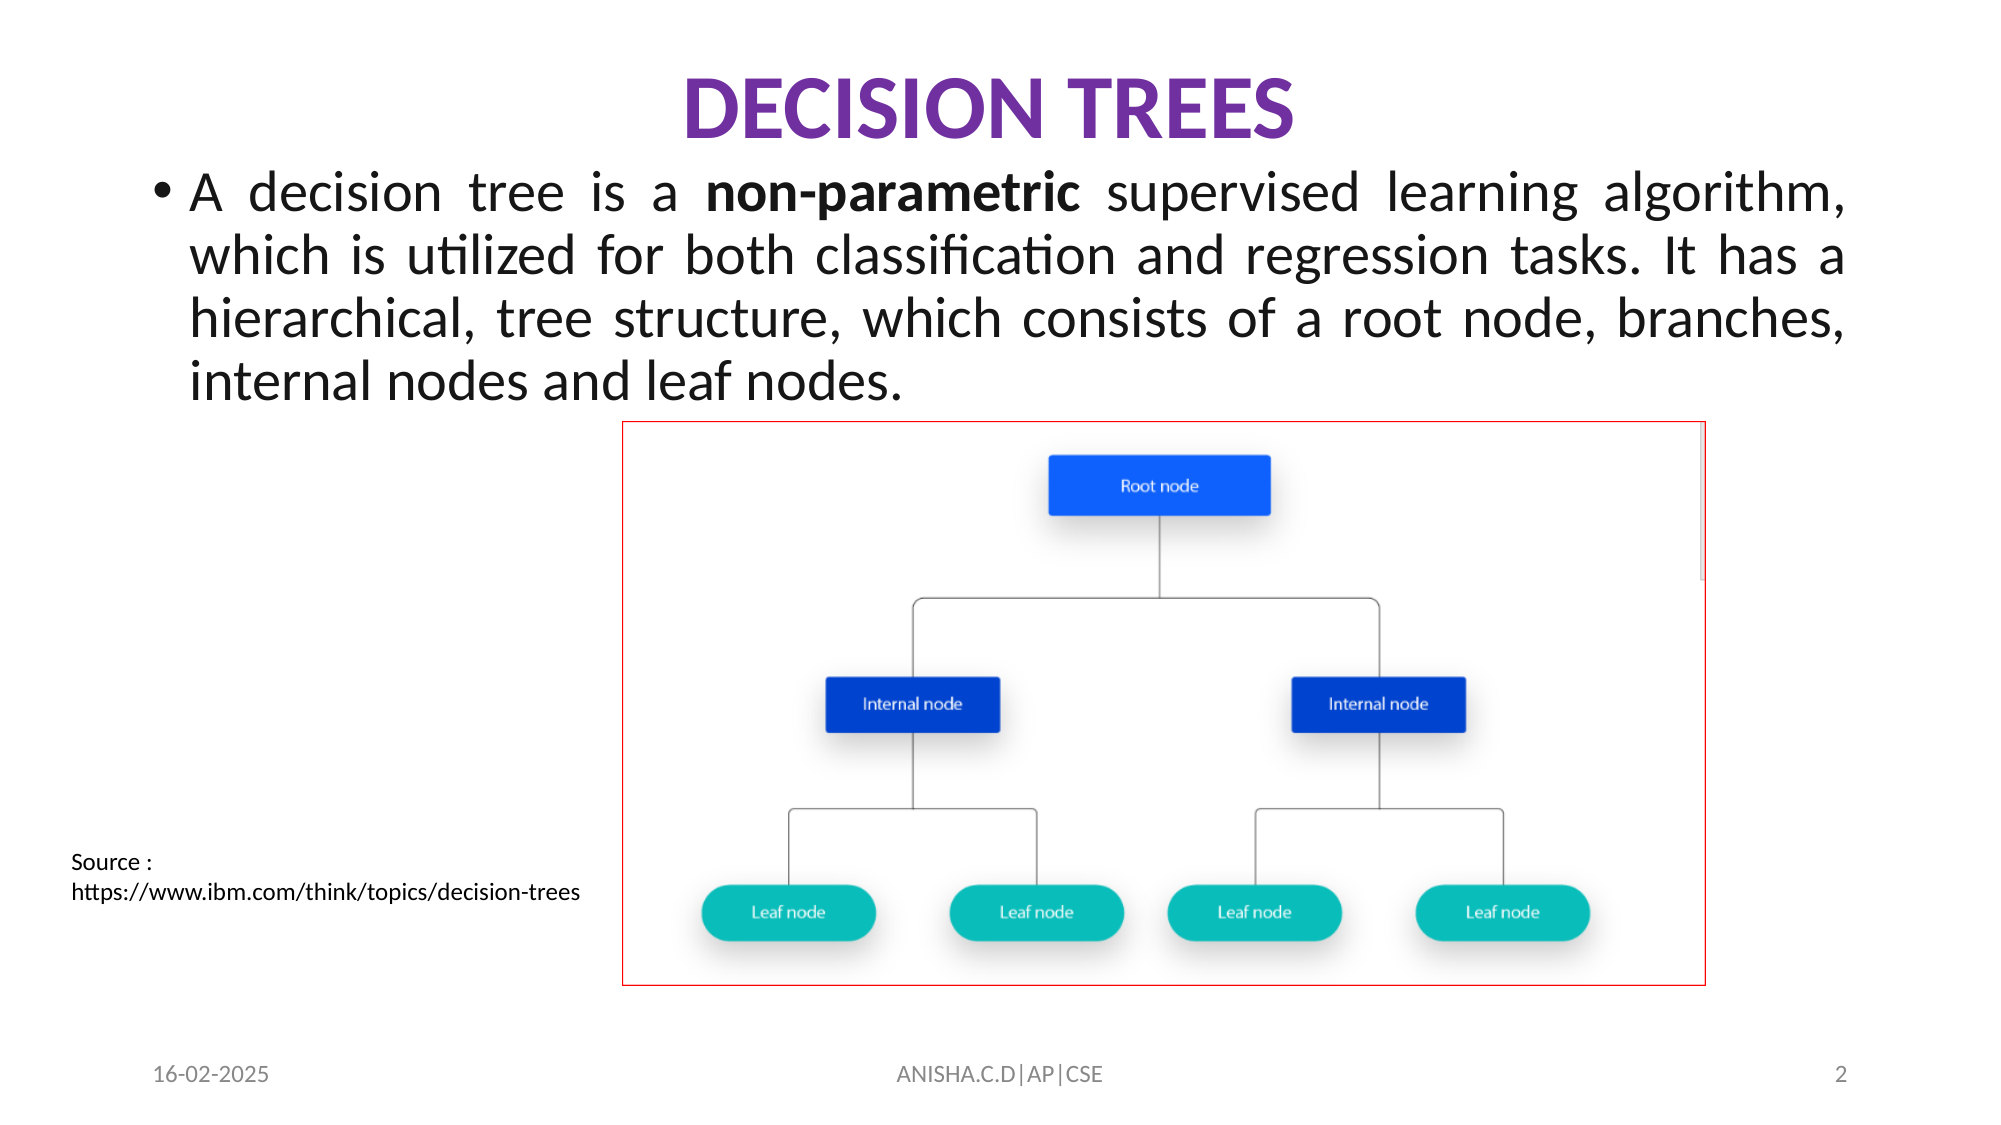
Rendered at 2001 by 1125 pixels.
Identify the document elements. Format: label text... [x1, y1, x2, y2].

title DECISION TREES [137, 0, 1863, 154]
text_box Source : https://www.ibm.com/think/topics/decision-trees [56, 837, 616, 913]
picture [621, 421, 1707, 987]
slide_number ‹#› [1412, 1042, 1863, 1103]
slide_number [137, 1042, 588, 1103]
list A decision tree is a non-parametric supervised learning algorithm, which is utilized for both classification and regression tasks. It has a hierarchical, tree structure, which consists of a root node, branches, internal nodes and leaf nodes. [137, 154, 1863, 868]
footer ANISHA.C.D|AP|CSE [662, 1042, 1338, 1103]
